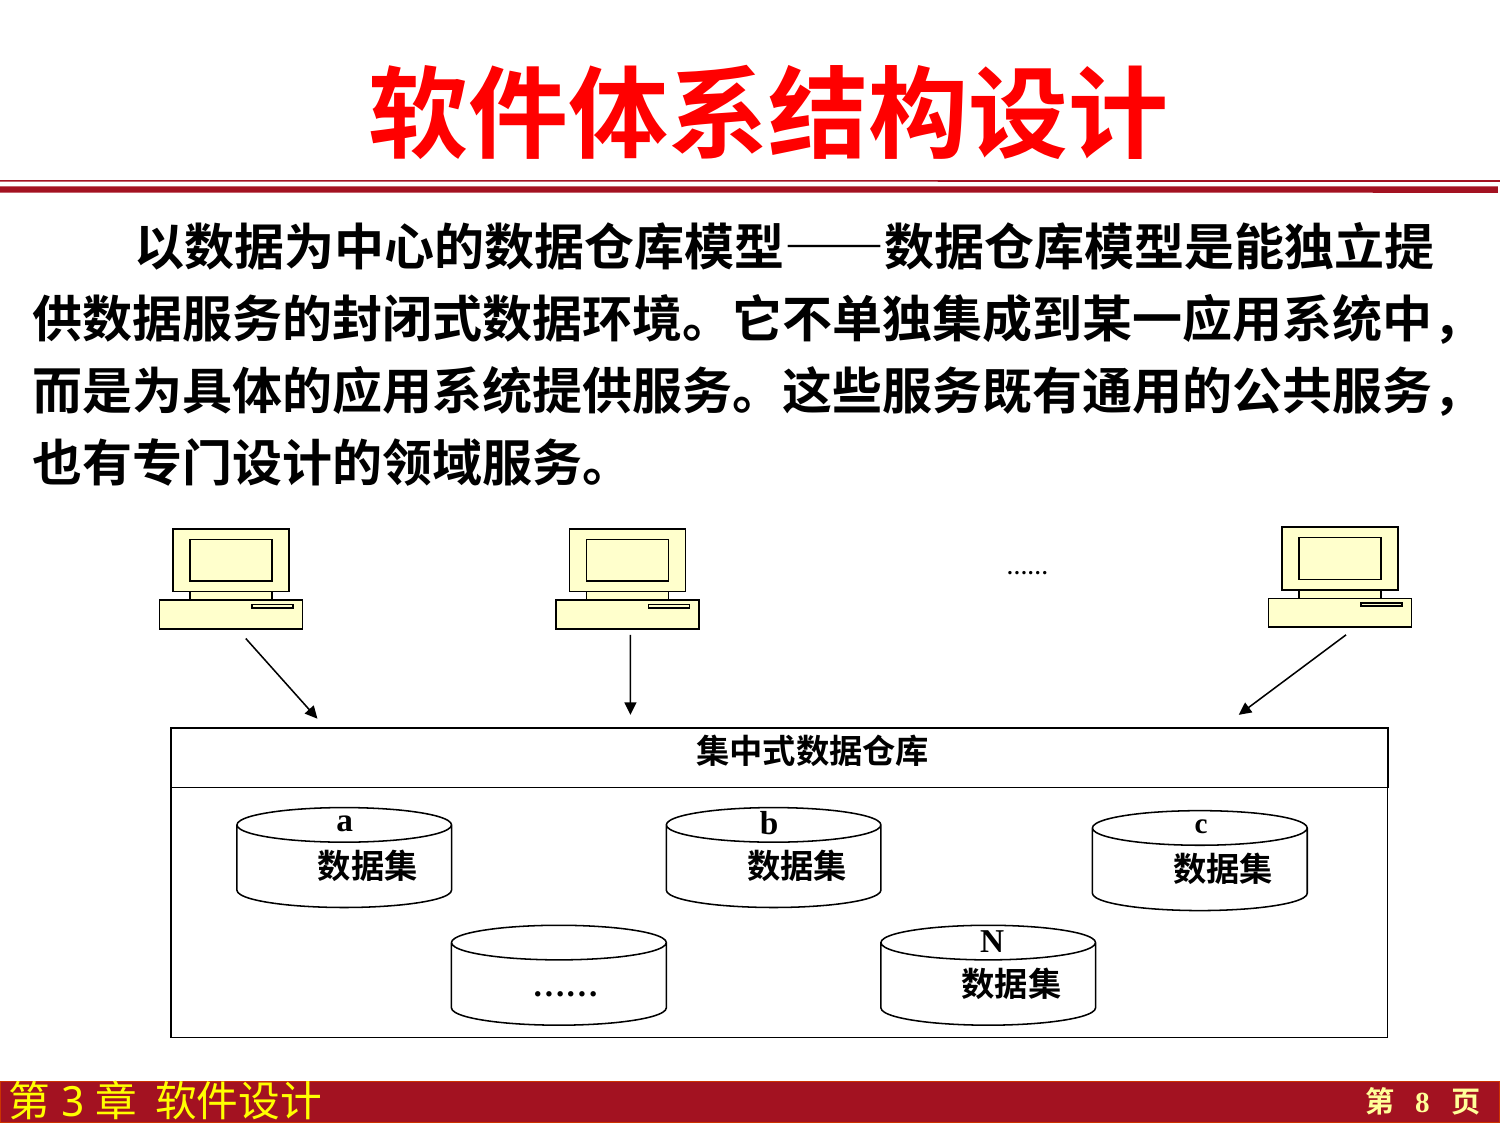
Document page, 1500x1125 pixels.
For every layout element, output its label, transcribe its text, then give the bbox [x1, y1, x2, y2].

text_box 以数据为中心的数据仓库模型——数据仓库模型是能独立提供数据服务的封闭式数据环境。它不单独集成到某一应用系统中，而是为具体的应用系统提供服务。这些服务既有通用的公共服务，也有专门设计的领域服务。 [17, 196, 1459, 499]
text_box 软件体系结构设计 [349, 87, 1188, 154]
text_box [159, 526, 1412, 1038]
